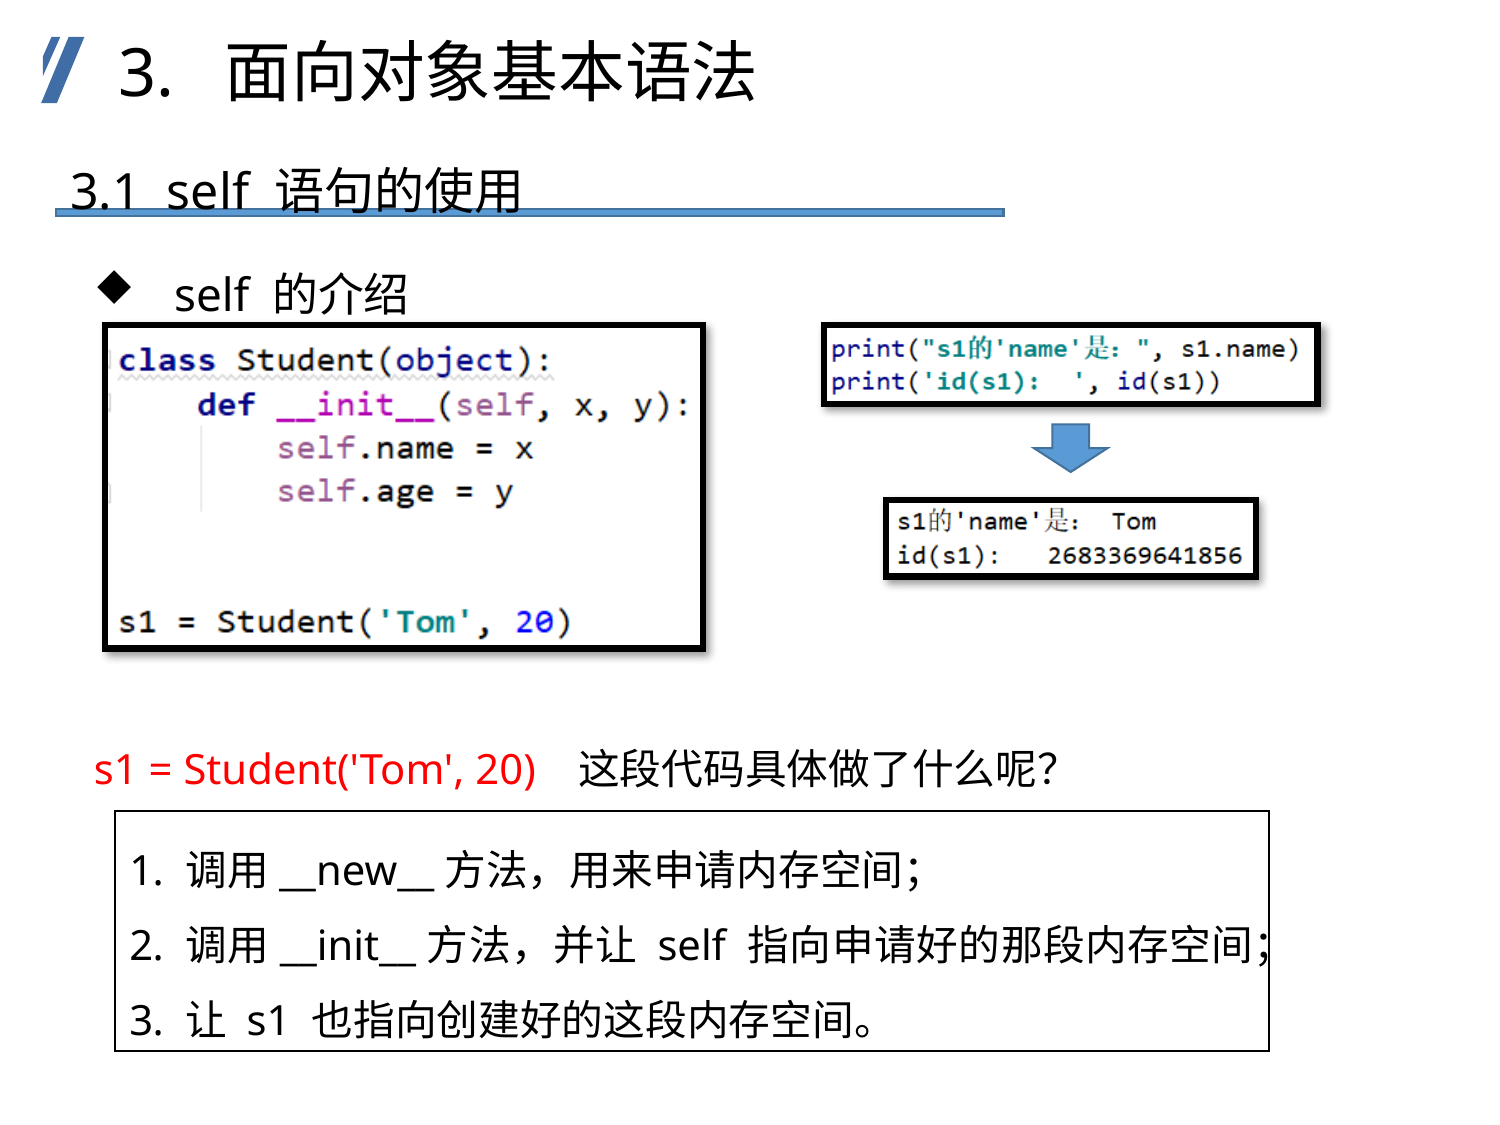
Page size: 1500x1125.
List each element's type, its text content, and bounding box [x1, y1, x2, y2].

text_box self 的介绍 [79, 230, 1422, 416]
text_box s1 = Student('Tom', 20) 这段代码具体做了什么呢？ [79, 710, 1140, 801]
picture [826, 328, 1315, 401]
text_box [1030, 423, 1111, 474]
text_box [873, 208, 1005, 217]
picture [888, 503, 1253, 574]
picture [108, 328, 700, 646]
text_box 3.1 self 语句的使用 [55, 122, 873, 227]
text_box 3. 面向对象基本语法 [103, 30, 1228, 119]
text_box 调用__new__方法，用来申请内存空间； 调用__init__方法，并让 self 指向申请好的那段内存空间； 让 s1 也指向创建好的这段内存空间。 [114, 810, 1270, 1052]
